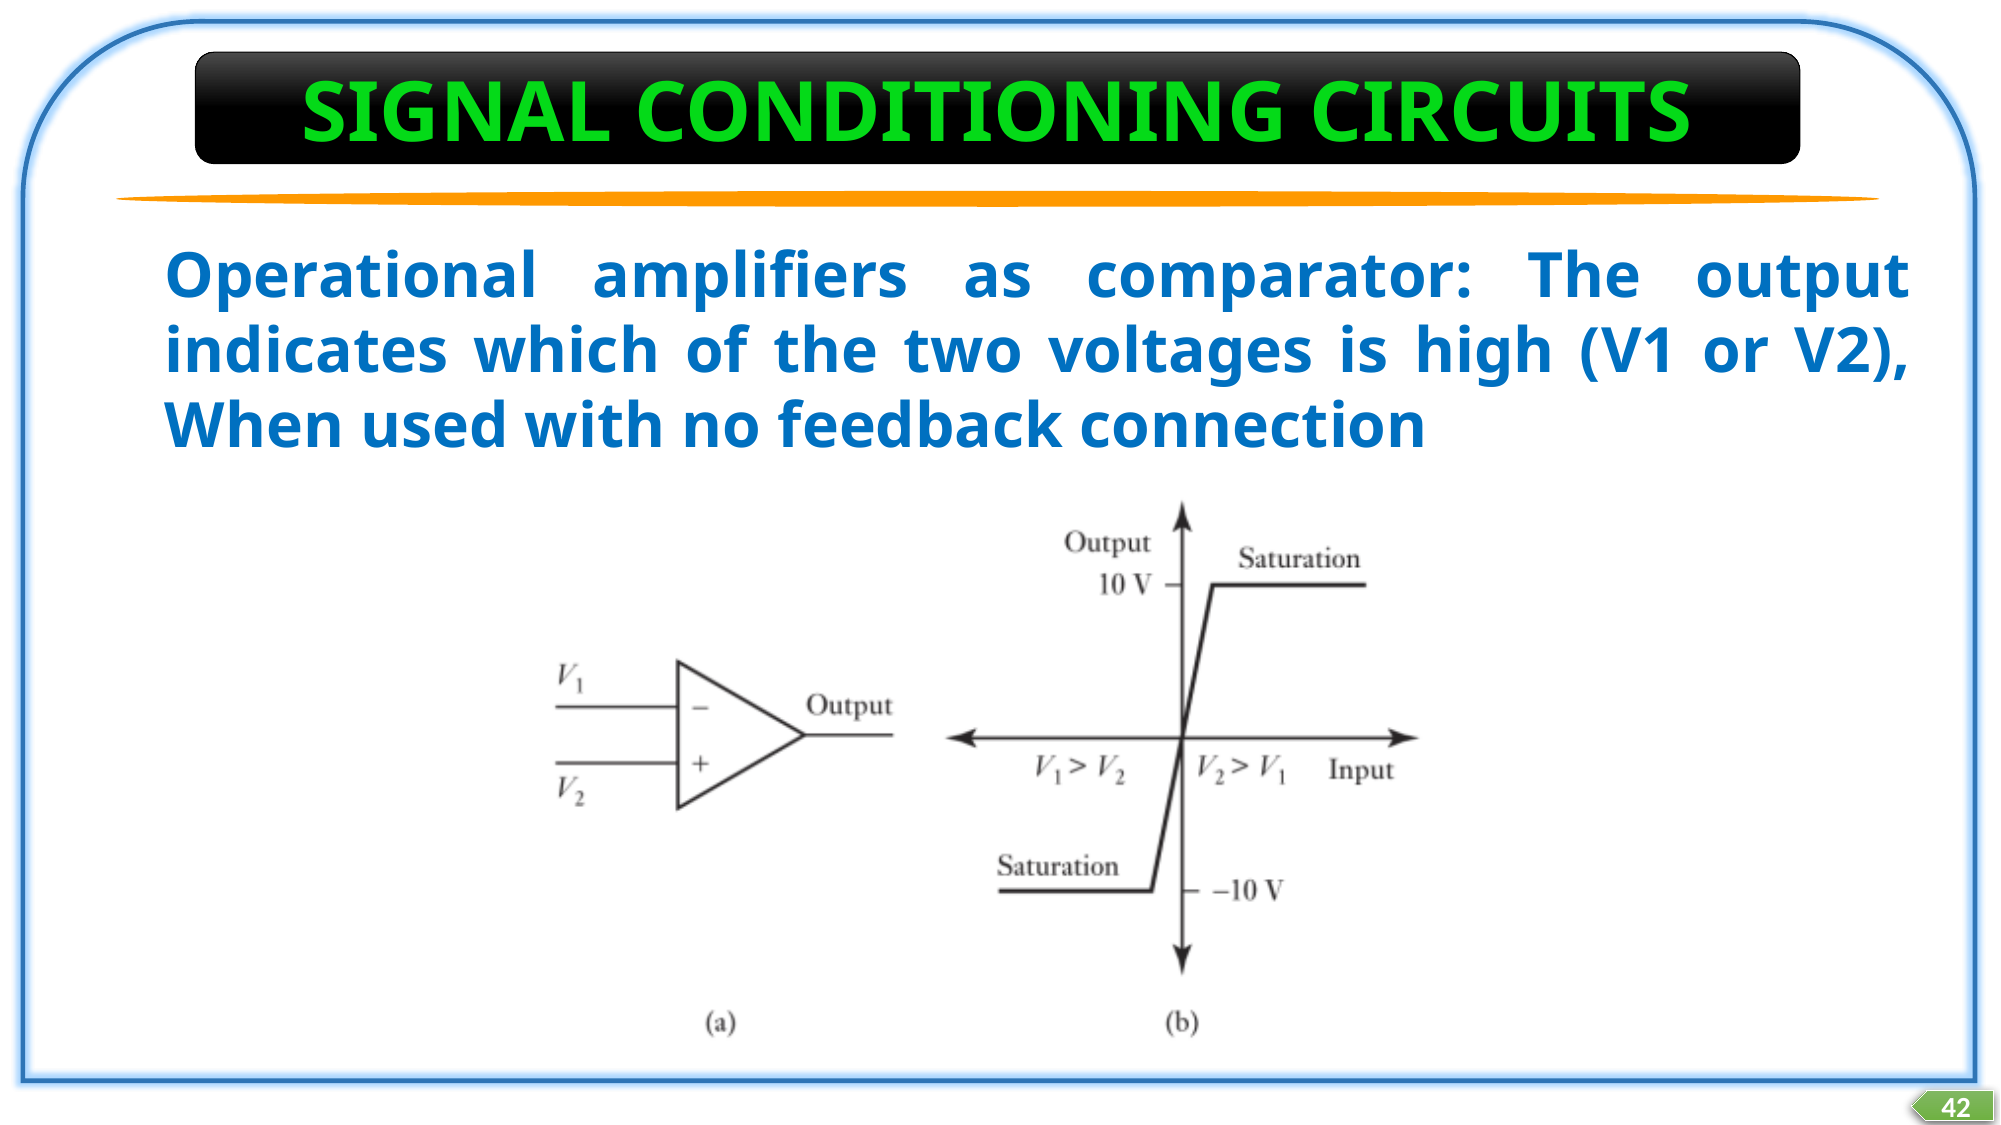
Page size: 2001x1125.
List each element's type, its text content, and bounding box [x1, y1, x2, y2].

text_box [21, 20, 1976, 1082]
picture [540, 487, 1424, 1044]
text_box Operational amplifiers as comparator: The output indicates which of the two voltages is high (V1 or V2), When used with no feedback connection [56, 228, 1928, 468]
text_box 42 [1911, 1090, 1994, 1121]
